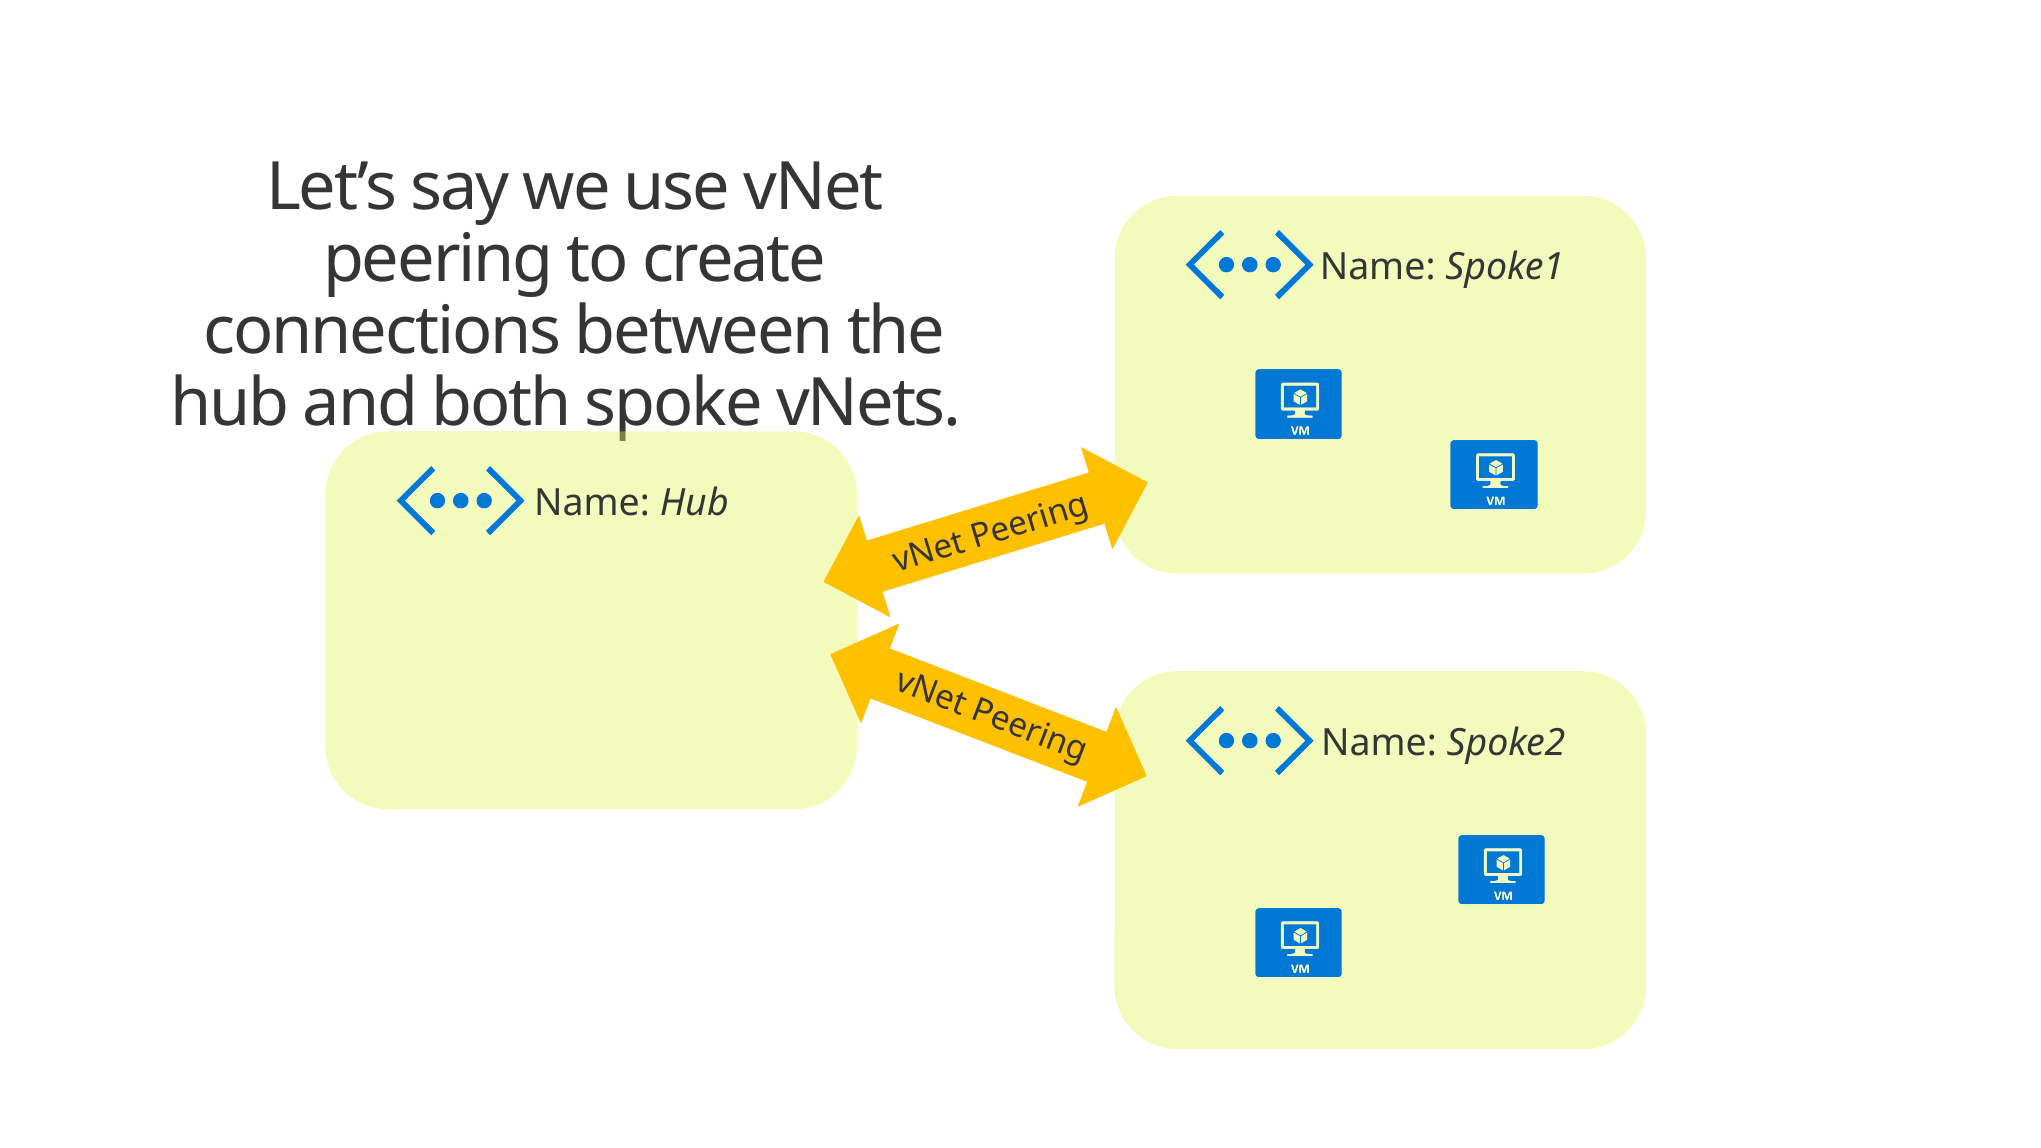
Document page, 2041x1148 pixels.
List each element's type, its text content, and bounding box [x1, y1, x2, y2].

text_box Name: Spoke1 [1314, 234, 1589, 295]
text_box [1113, 670, 1647, 1050]
picture [1255, 360, 1343, 448]
text_box vNet Peering [870, 470, 1109, 591]
text_box Let’s say we use vNet peering to create connections between the hub and both spoke vNets. [127, 136, 1021, 405]
text_box Name: Hub [525, 470, 754, 530]
text_box [324, 430, 858, 811]
picture [1185, 200, 1314, 330]
picture [1457, 825, 1545, 913]
picture [1255, 899, 1343, 987]
picture [1450, 431, 1538, 519]
picture [1185, 676, 1314, 805]
text_box vNet Peering [874, 646, 1111, 781]
text_box [822, 514, 892, 619]
text_box Name: Spoke2 [1314, 710, 1591, 770]
text_box [1113, 194, 1647, 575]
picture [395, 436, 525, 565]
text_box [1080, 446, 1149, 551]
text_box [829, 622, 1148, 808]
